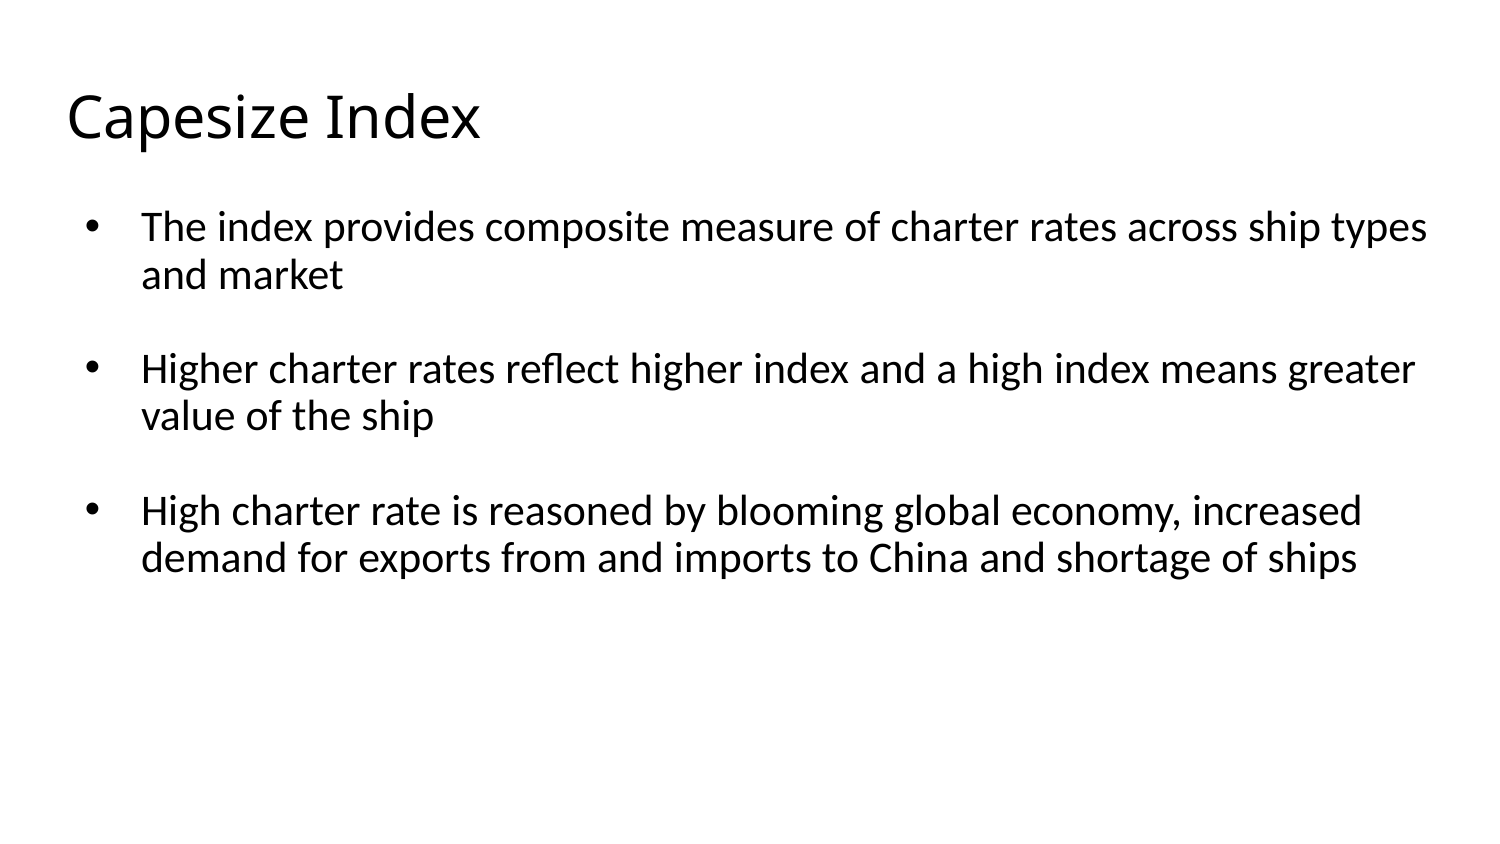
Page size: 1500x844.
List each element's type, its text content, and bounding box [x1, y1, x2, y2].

list The index provides composite measure of charter rates across ship types and market Higher charter rates reflect higher index and a high index means greater value of the ship High charter rate is reasoned by blooming global economy, increased demand for exports from and imports to China and shortage of ships [51, 189, 1449, 750]
title Capesize Index [51, 72, 1449, 167]
